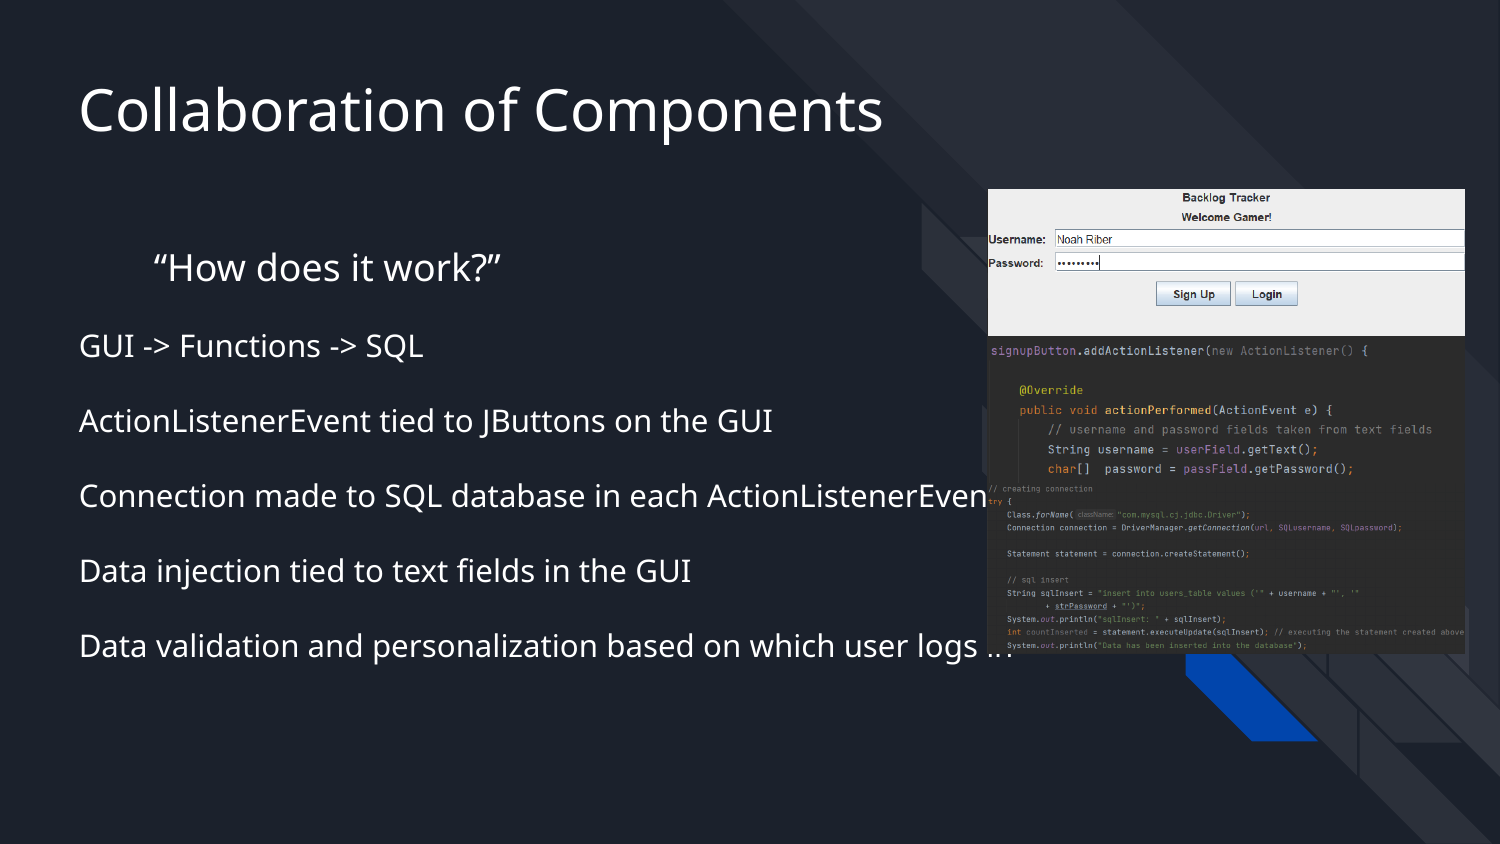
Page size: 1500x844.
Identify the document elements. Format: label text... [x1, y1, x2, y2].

title Collaboration of Components [63, 41, 972, 175]
picture [987, 189, 1465, 655]
text_box “How does it work?” GUI -> Functions -> SQL ActionListenerEvent tied to JButtons on the GUI Connection made to SQL database in each ActionListenerEvent Data injection tied to text fields in the GUI Data validation and personalization based on which user logs in [63, 184, 1052, 800]
